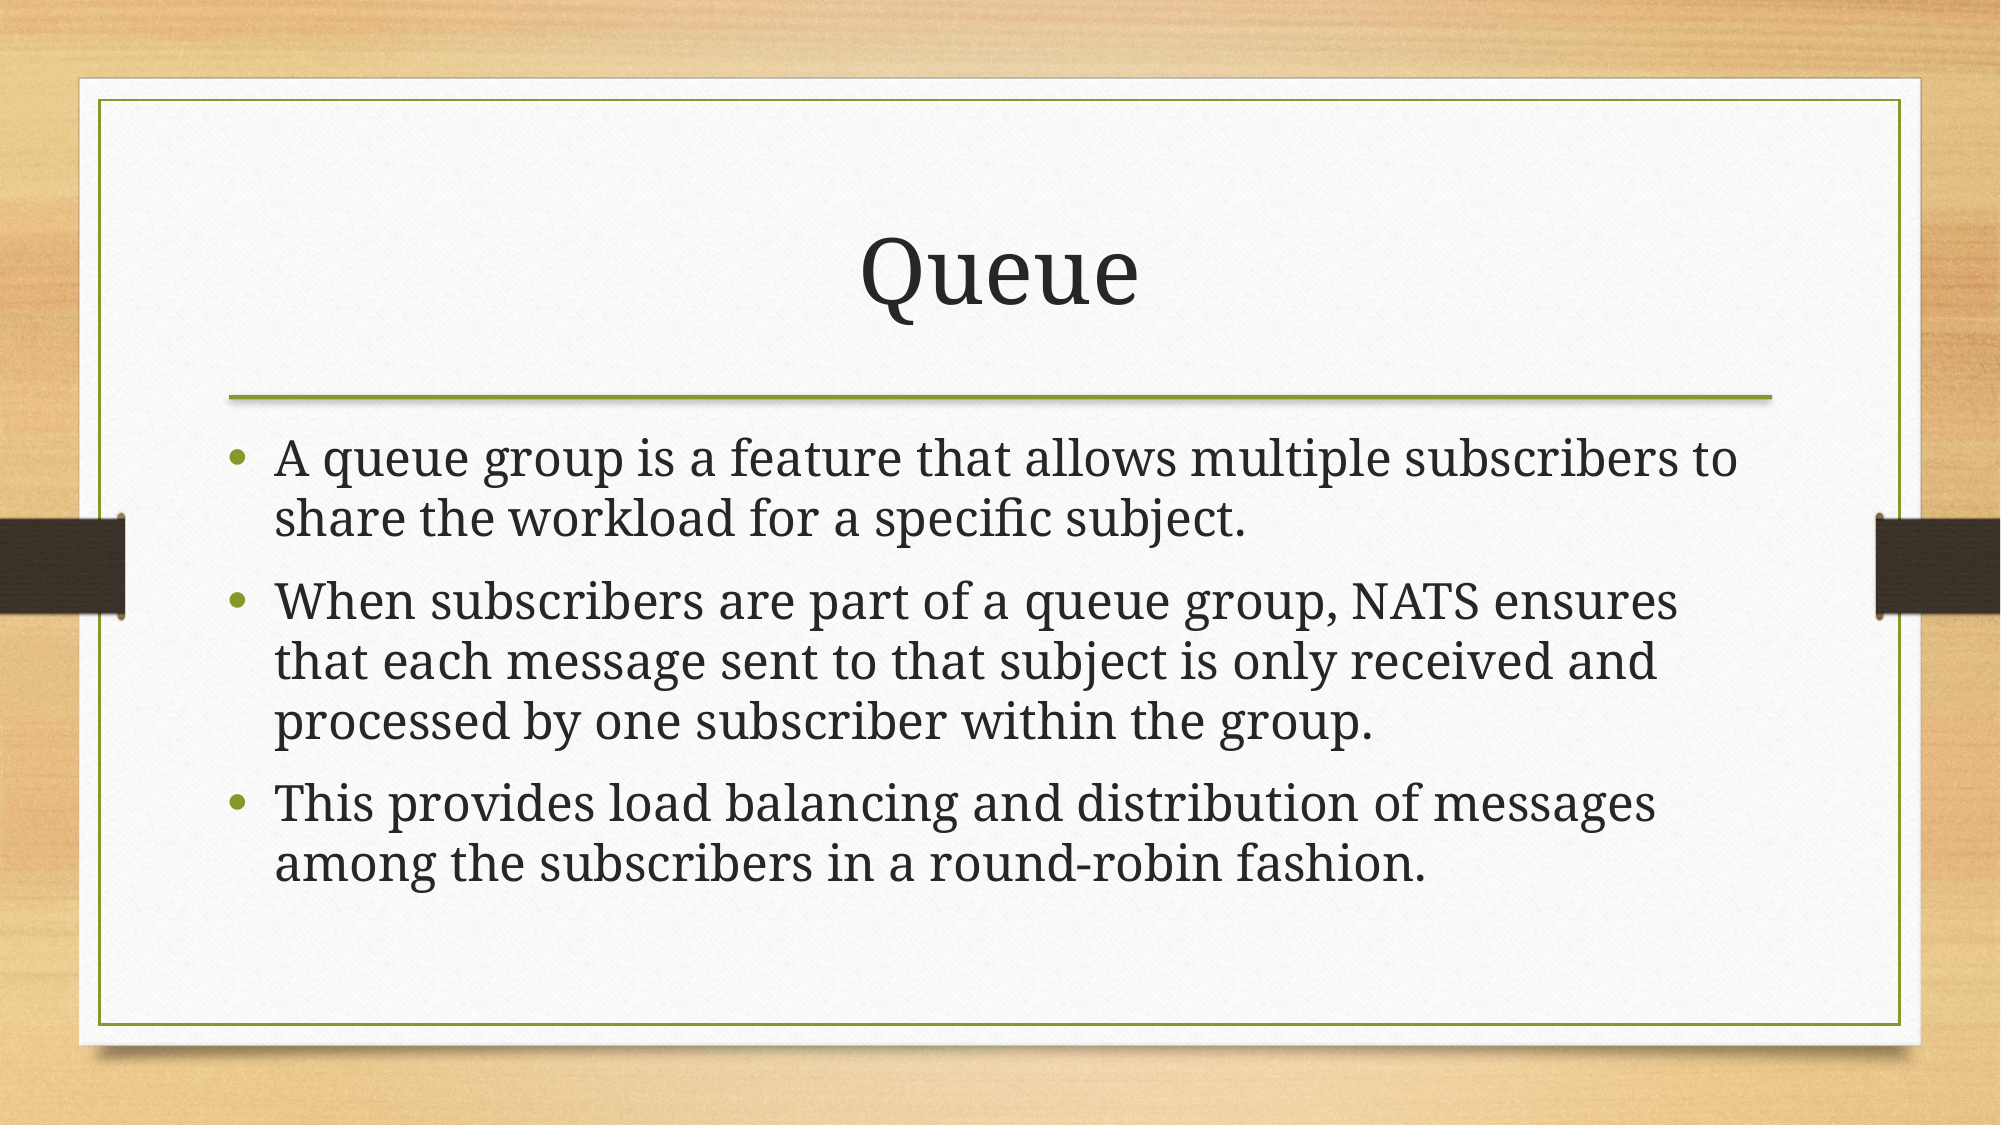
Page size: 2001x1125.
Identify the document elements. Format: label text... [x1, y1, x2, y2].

title Queue [212, 161, 1788, 375]
list A queue group is a feature that allows multiple subscribers to share the workload for a specific subject. When subscribers are part of a queue group, NATS ensures that each message sent to that subject is only received and processed by one subscriber within the group. This provides load balancing and distribution of messages among the subscribers in a round-robin fashion. [212, 419, 1788, 964]
picture [0, 0, 2001, 1125]
